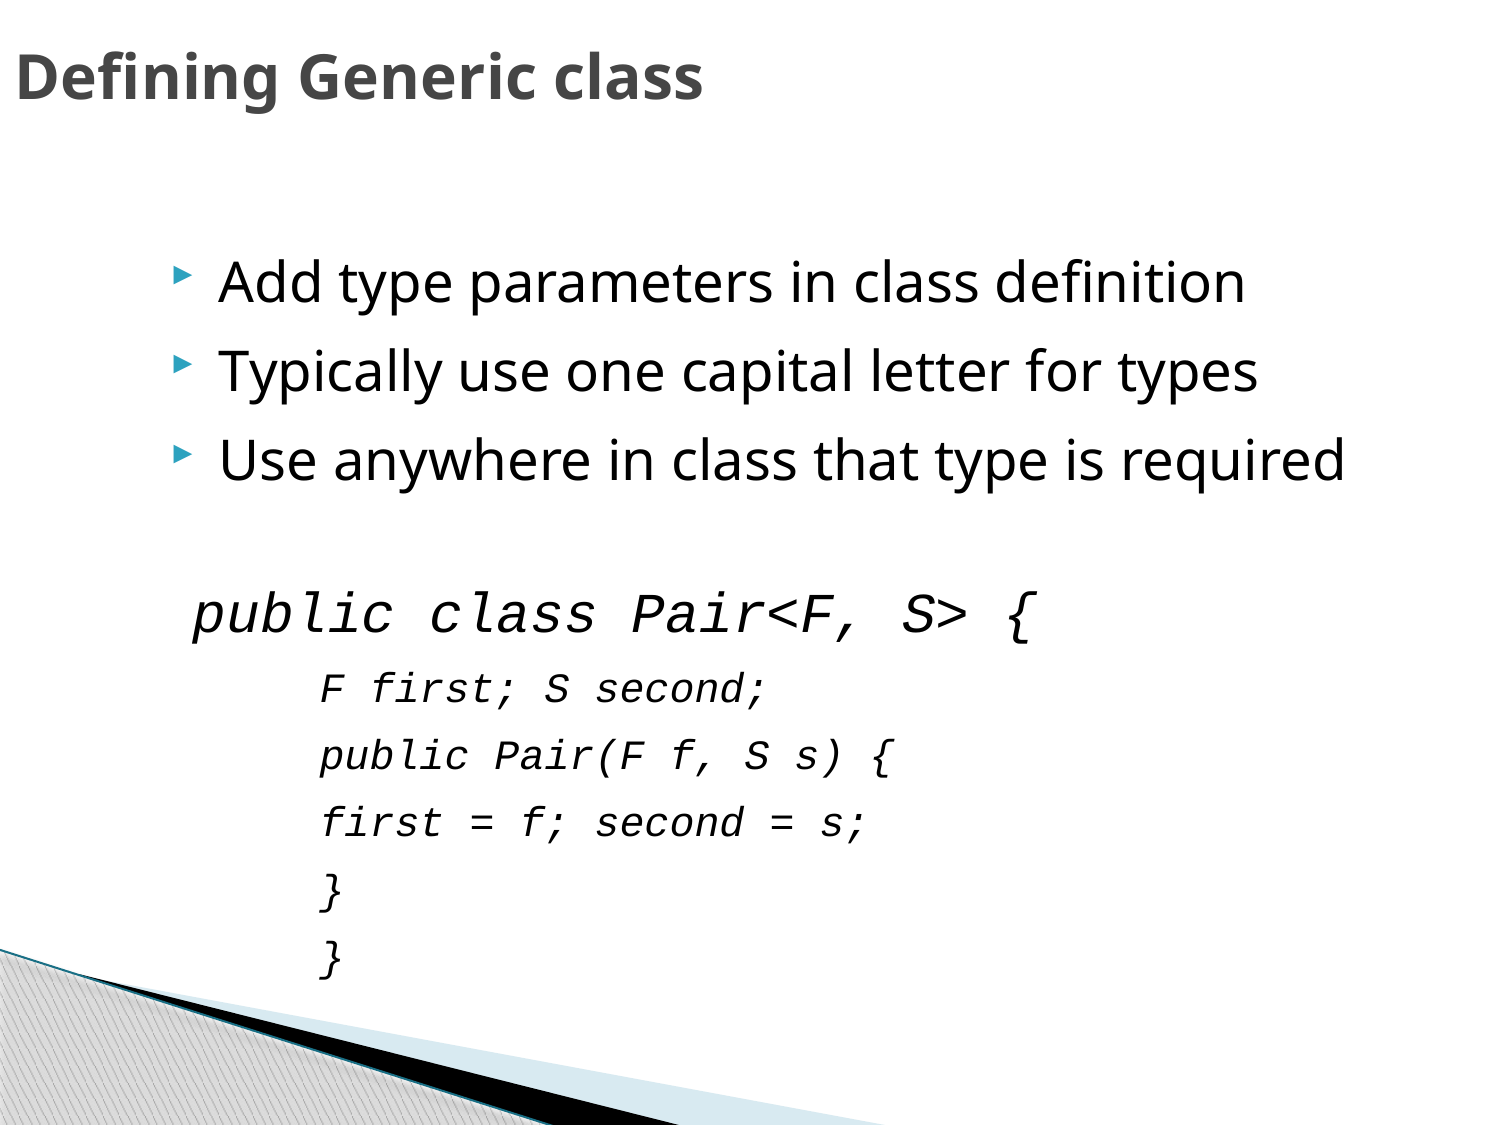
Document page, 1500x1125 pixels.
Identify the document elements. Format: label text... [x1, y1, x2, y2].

title Defining Generic class [0, 29, 1350, 121]
list Add type parameters in class definition Typically use one capital letter for types Use anywhere in class that type is required public class Pair<F, S> { F first; S second; public Pair(F f, S s) { first = f; second = s; } } [155, 224, 1500, 1000]
